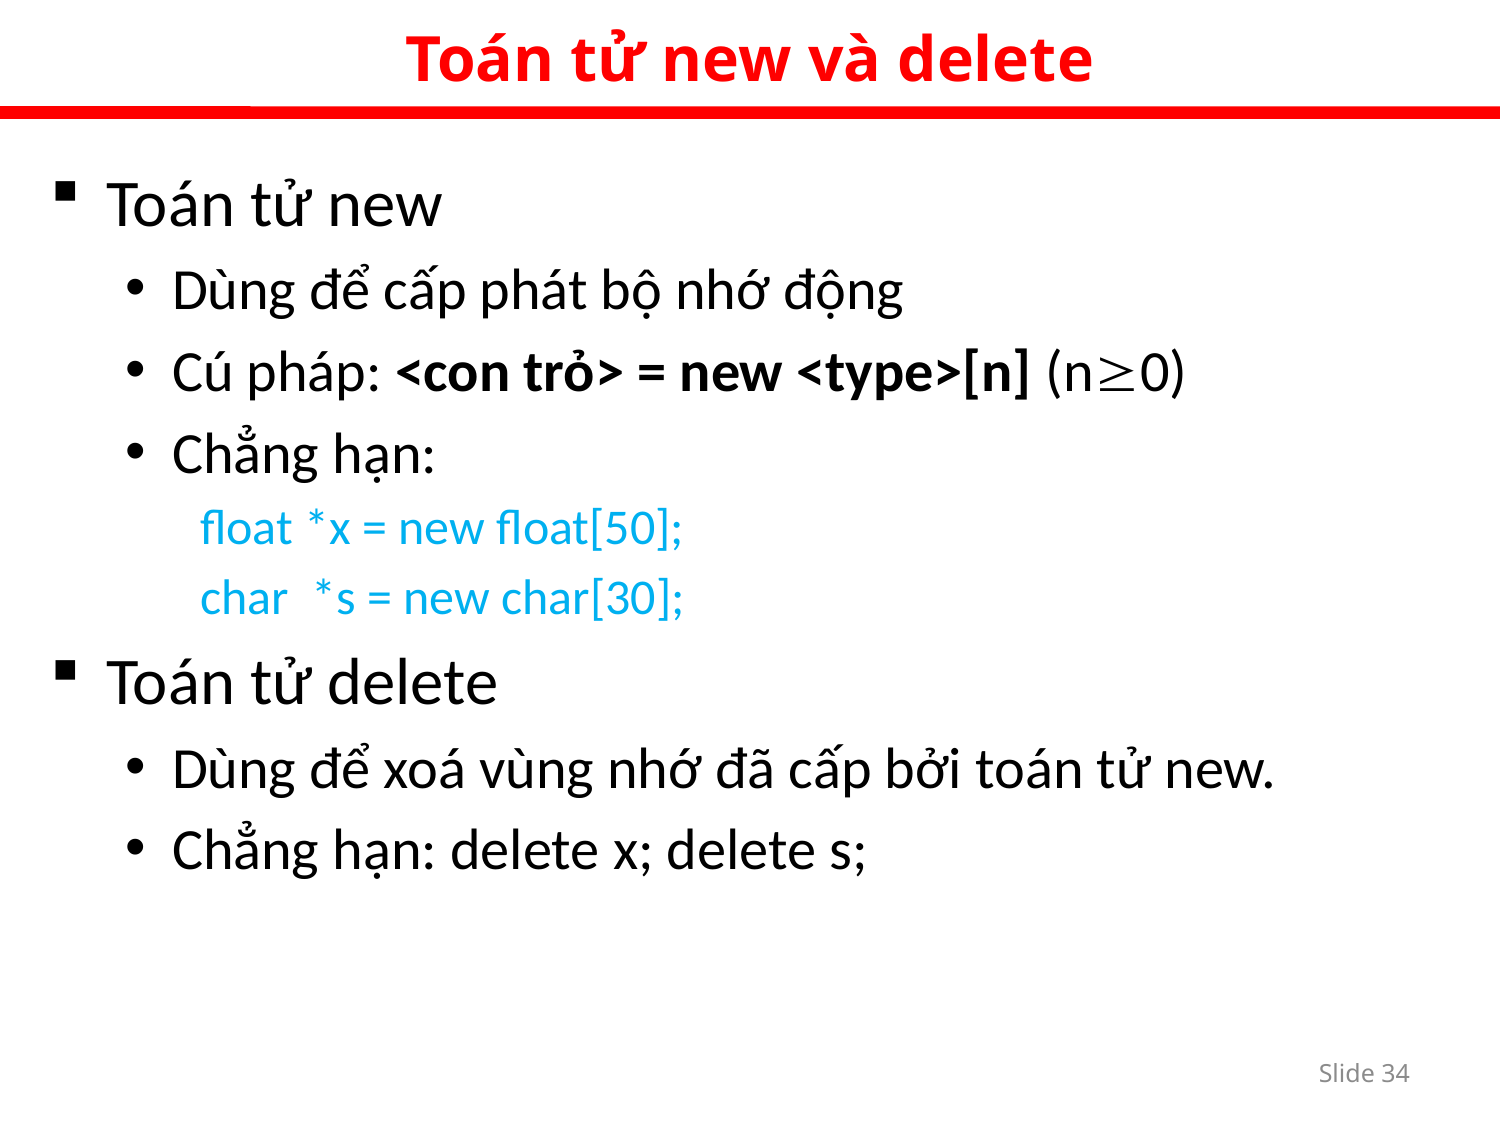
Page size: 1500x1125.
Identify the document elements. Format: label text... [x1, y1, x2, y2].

list Toán tử new Dùng để cấp phát bộ nhớ động Cú pháp: <con trỏ> = new <type>[n] (n0) Chẳng hạn: float *x = new float[50]; char *s = new char[30]; Toán tử delete Dùng để xoá vùng nhớ đã cấp bởi toán tử new. Chẳng hạn: delete x; delete s; [34, 152, 1431, 903]
text_box Toán tử new và delete [0, 113, 1500, 119]
text_box Toán tử new và delete [0, 11, 1500, 112]
slide_number Slide 33 [1112, 1037, 1425, 1113]
